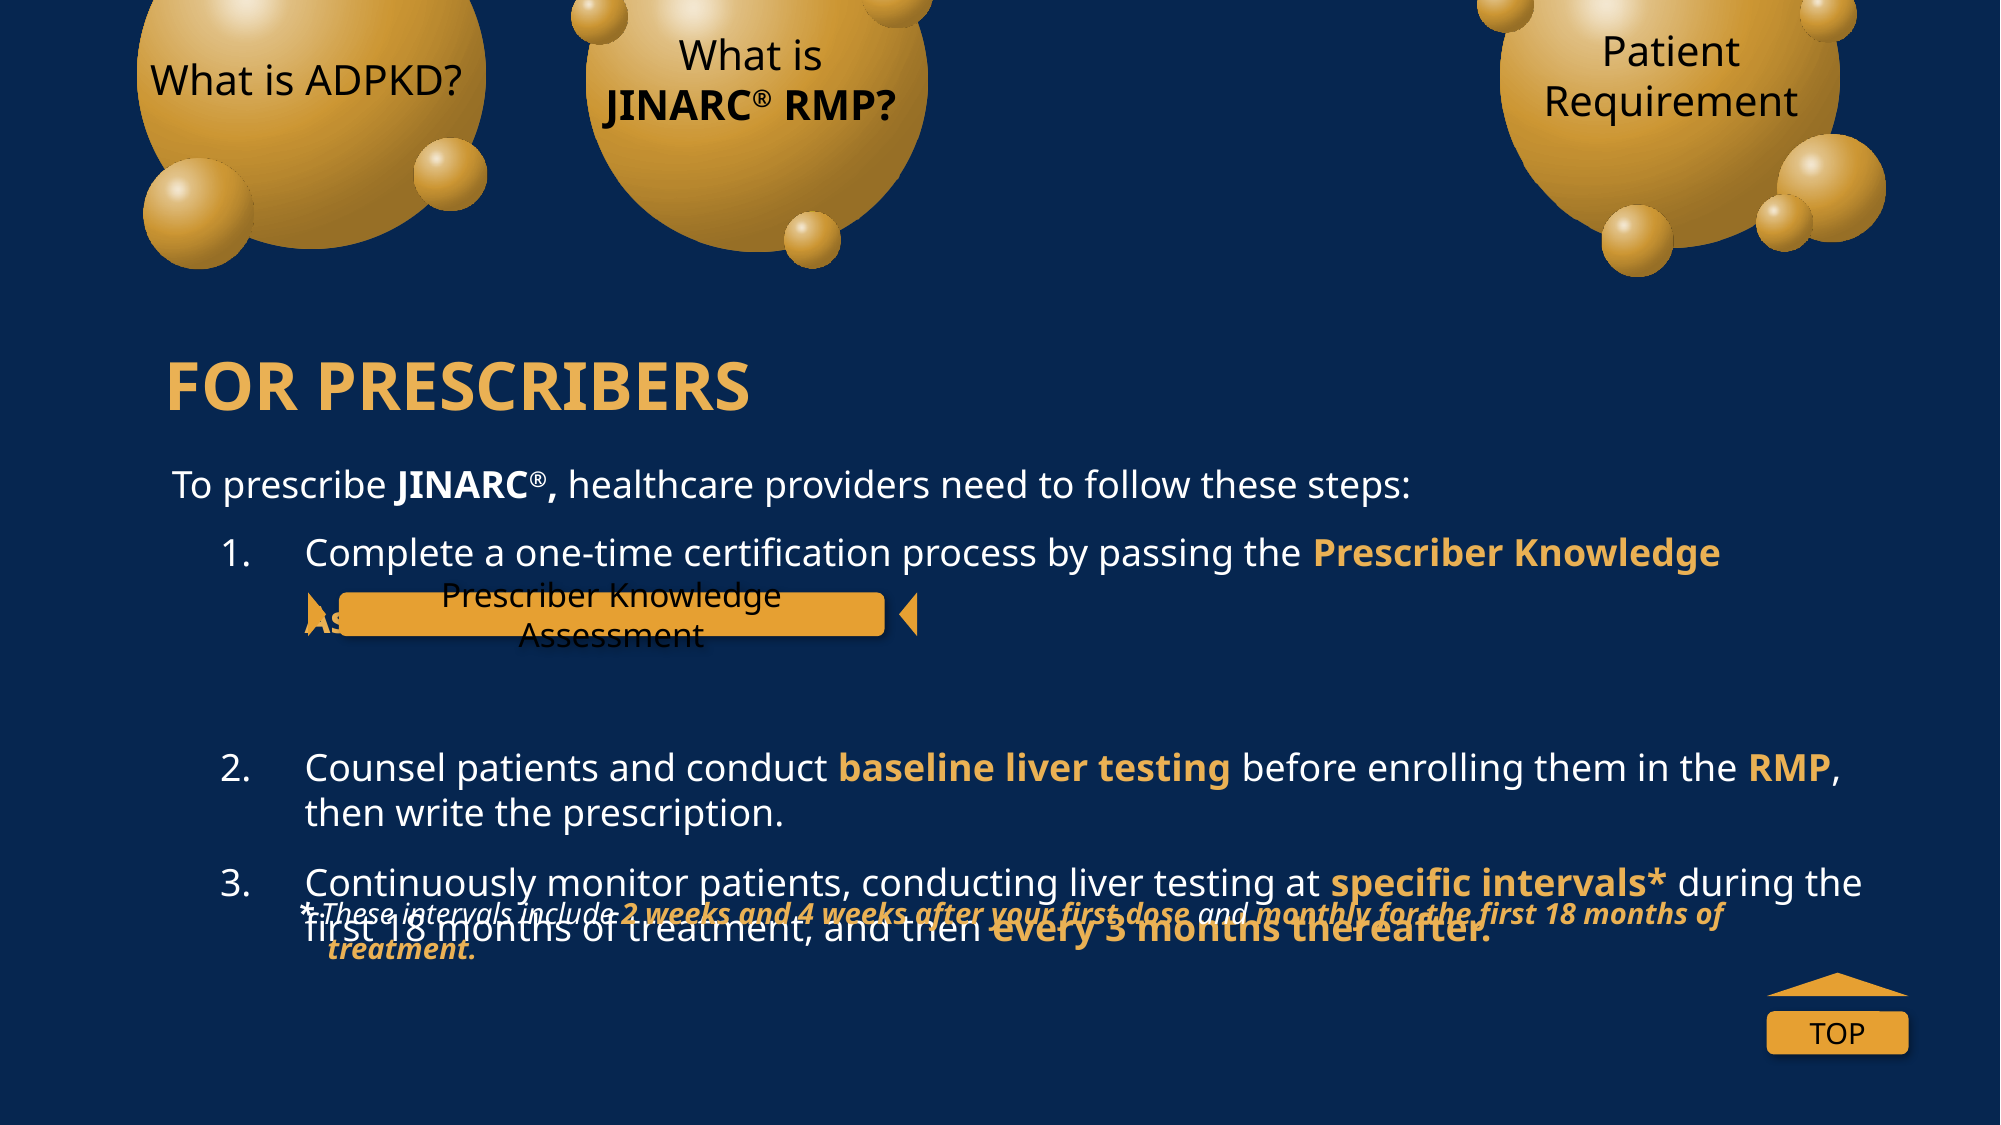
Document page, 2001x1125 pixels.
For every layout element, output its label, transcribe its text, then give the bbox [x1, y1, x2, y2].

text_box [569, 0, 940, 270]
text_box [1766, 971, 1909, 998]
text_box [1475, 0, 1890, 279]
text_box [128, 0, 498, 272]
text_box Prescriber Knowledge Assessment [337, 591, 886, 638]
text_box [307, 589, 328, 640]
text_box To prescribe JINARC®, healthcare providers need to follow these steps: Complete a one-time certification process by passing the Prescriber Knowledge Assessment. Counsel patients and conduct baseline liver testing before enrolling them in the RMP, then write the prescription. Continuously monitor patients, conducting liver testing at specific intervals* during the first 18 months of treatment, and then every 3 months thereafter. [157, 431, 1933, 956]
text_box FOR PRESCRIBERS [149, 350, 1045, 417]
text_box [897, 589, 919, 640]
text_box * These intervals include 2 weeks and 4 weeks after your first dose and monthly for the first 18 months of treatment. [282, 888, 1881, 973]
text_box TOP [1765, 1010, 1910, 1056]
